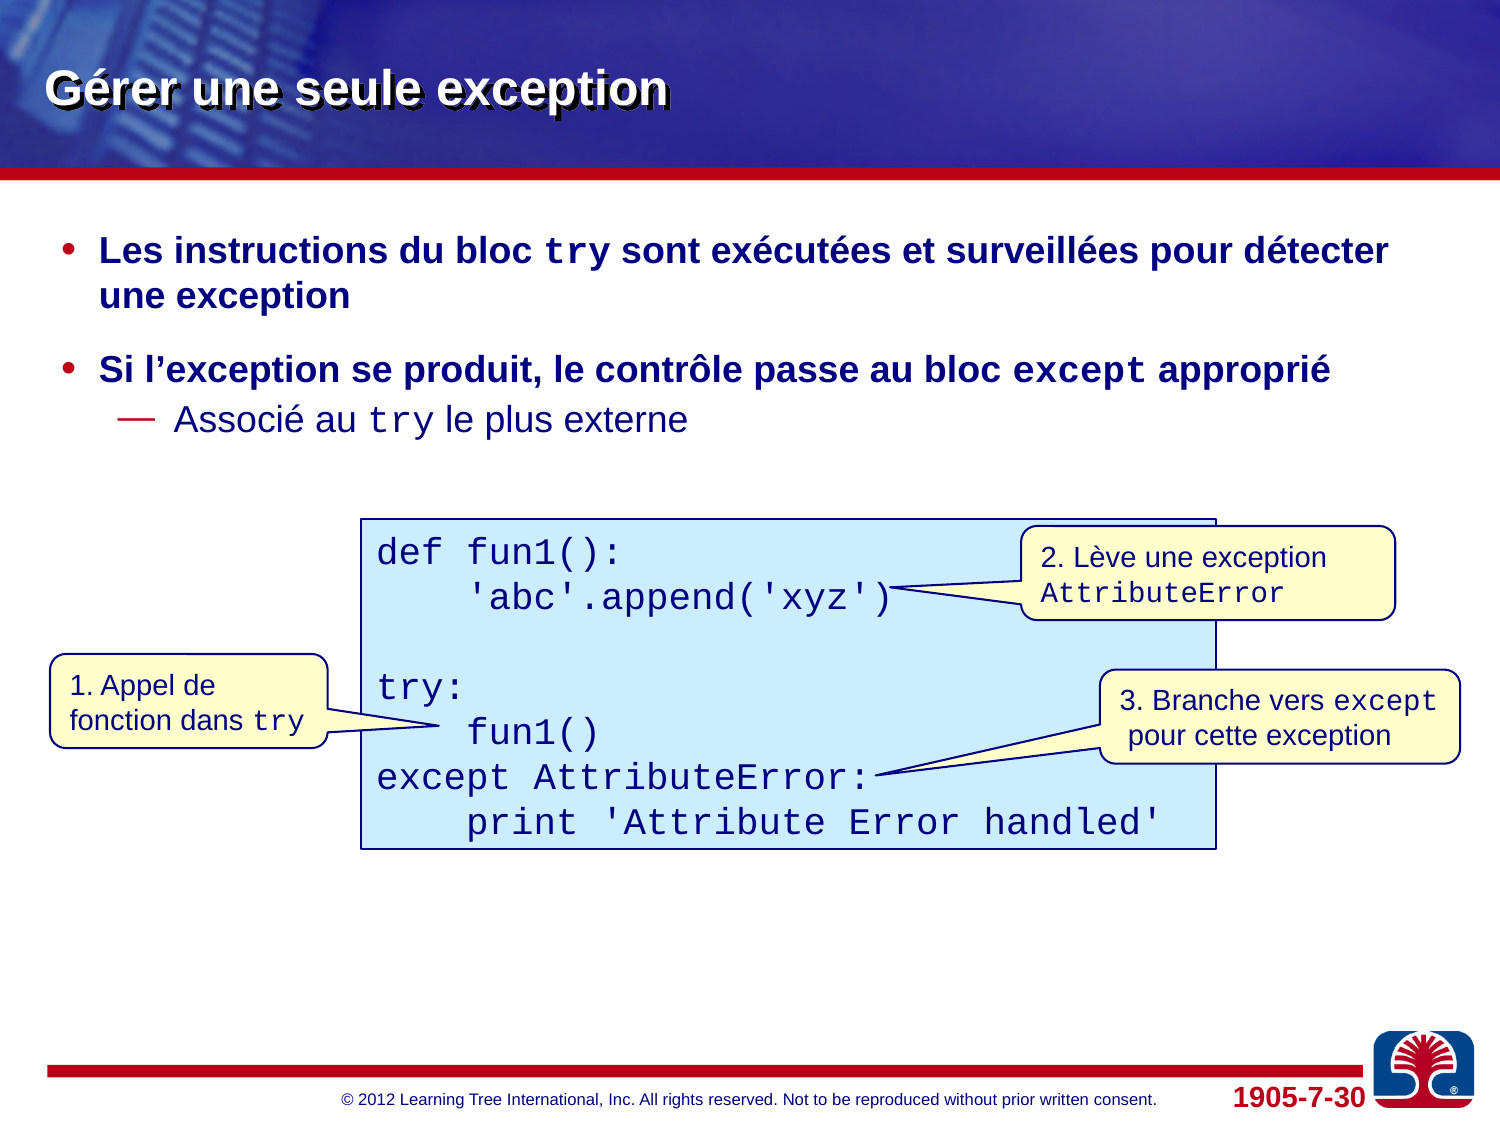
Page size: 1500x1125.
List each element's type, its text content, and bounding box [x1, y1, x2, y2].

list Les instructions du bloc try sont exécutées et surveillées pour détecter une exception Si l’exception se produit, le contrôle passe au bloc except approprié Associé au try le plus externe [45, 218, 1458, 450]
picture [1373, 1031, 1476, 1108]
text_box 2. Lève une exception AttributeError [889, 525, 1396, 621]
picture [0, 0, 1500, 167]
text_box def fun1(): 'abc'.append('xyz') try: fun1() except AttributeError: print 'Attribute Error handled' [360, 519, 1216, 850]
text_box 3. Branche vers except pour cette exception [875, 669, 1461, 776]
text_box 1. Appel de fonction dans try [49, 653, 439, 749]
title Gérer une seule exception [29, 26, 1308, 146]
